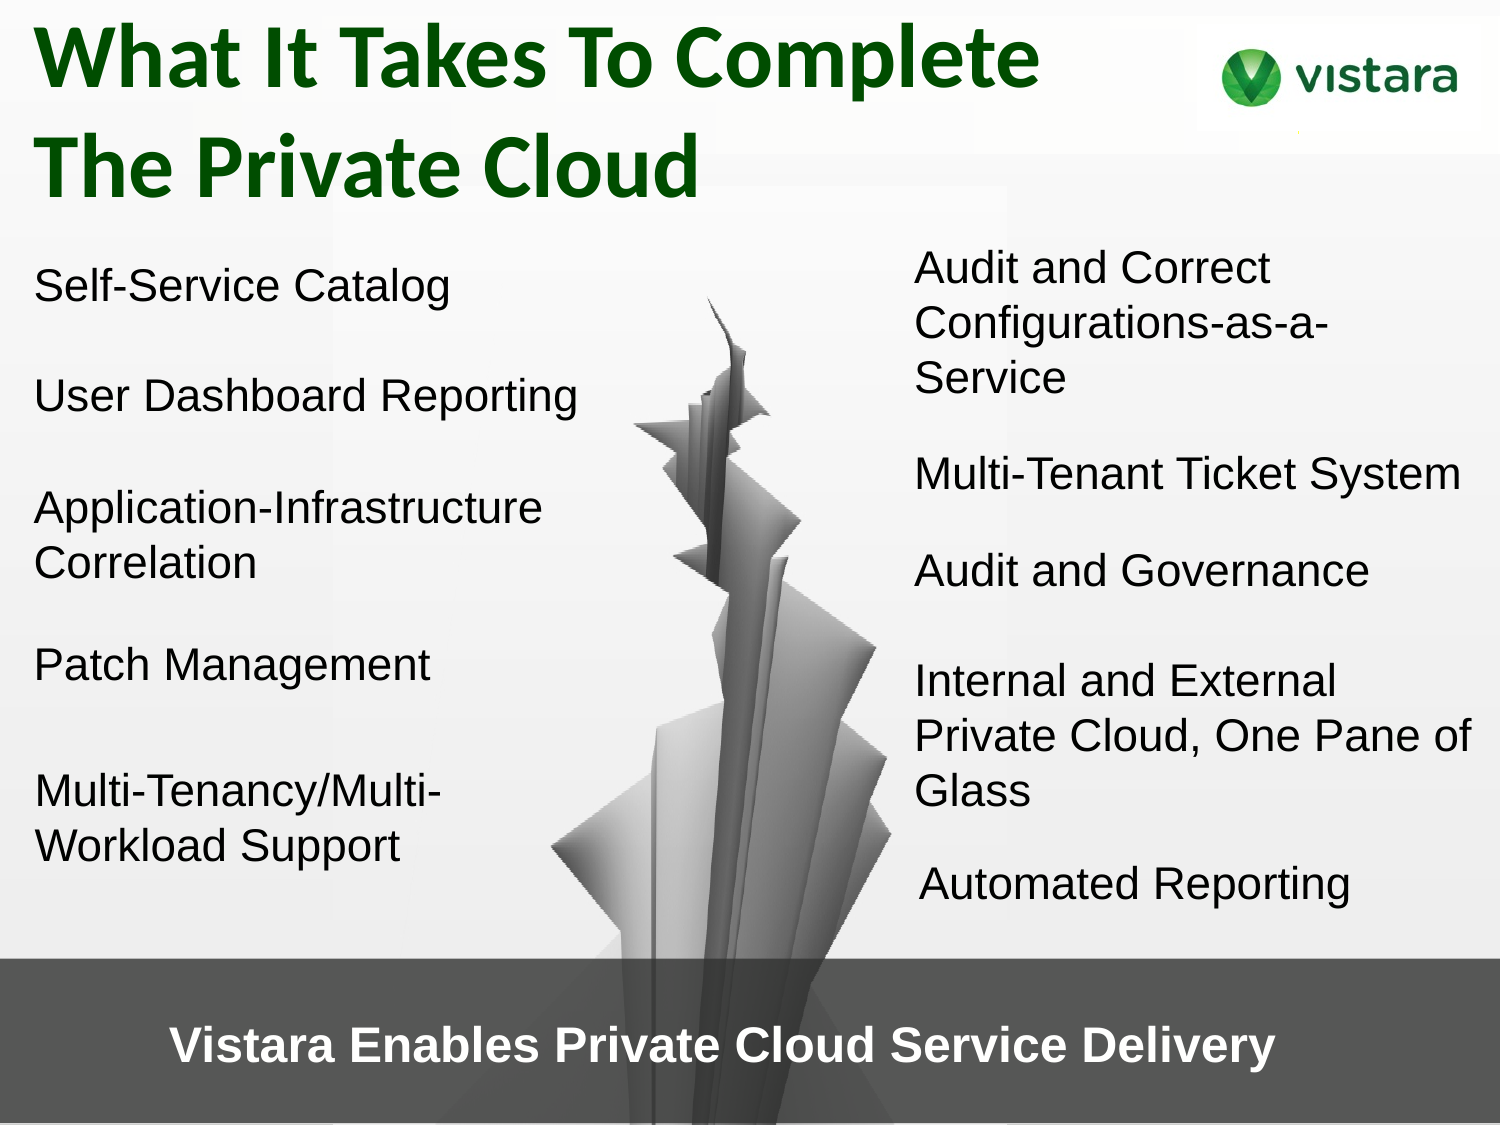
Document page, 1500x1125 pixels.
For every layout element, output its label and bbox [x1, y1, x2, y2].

text_box [0, 958, 1500, 1124]
picture [0, 0, 1500, 958]
